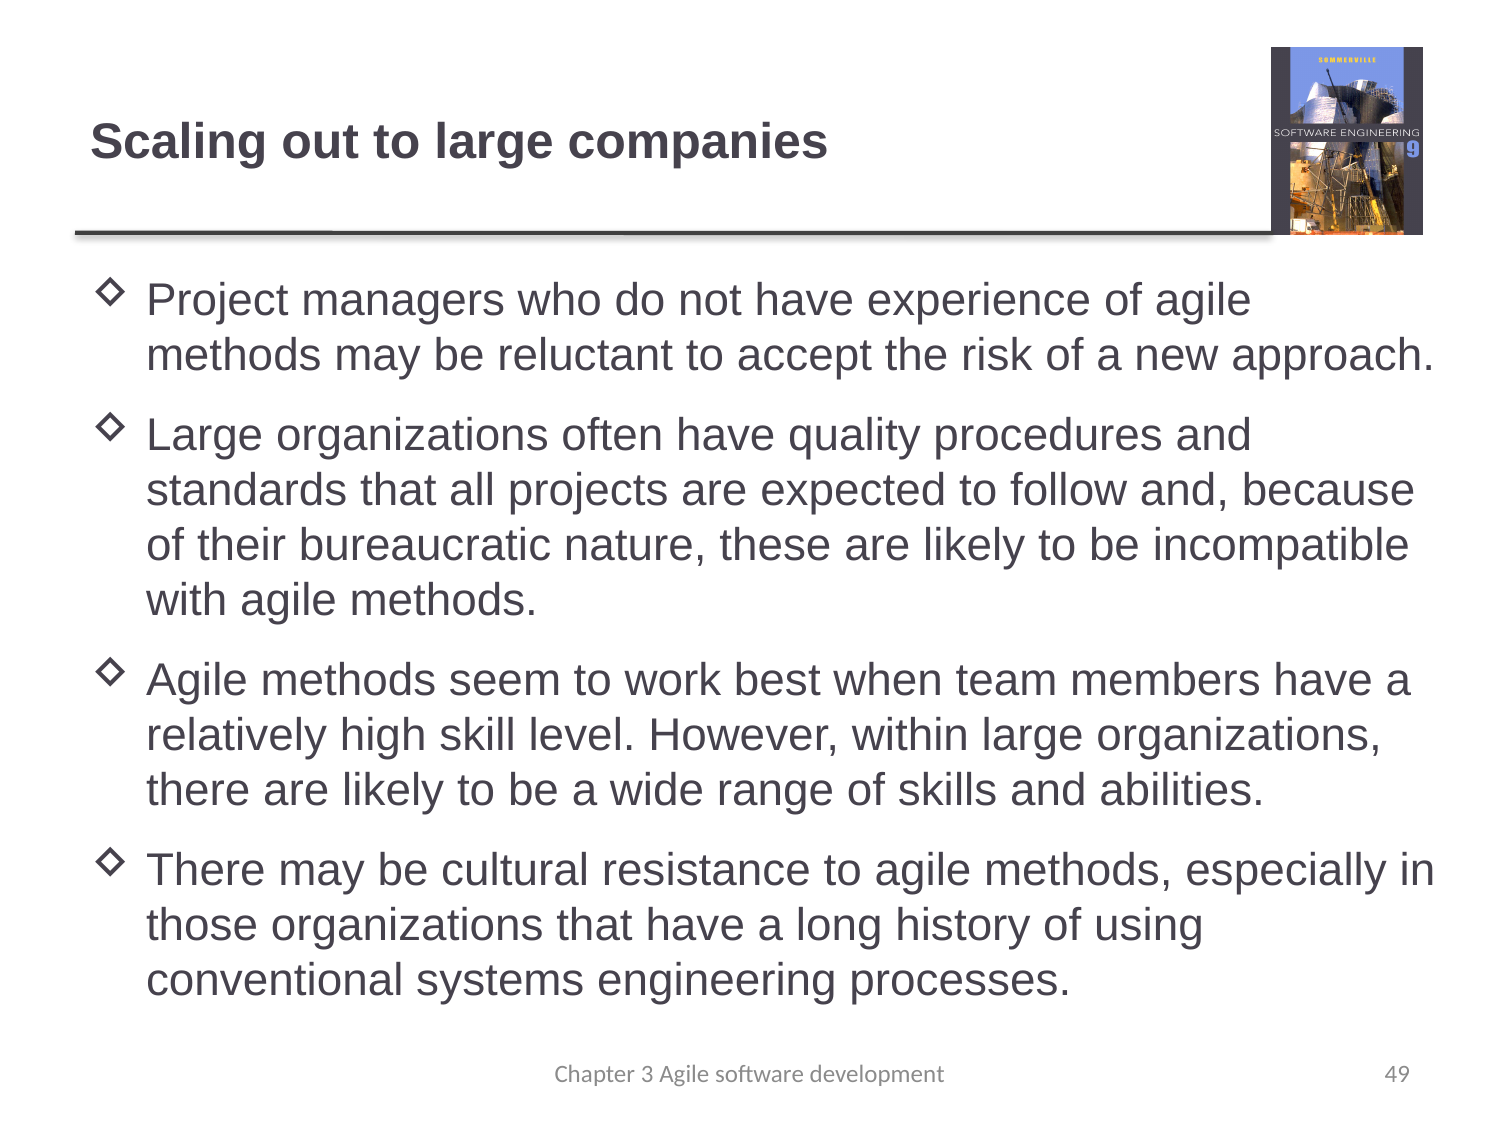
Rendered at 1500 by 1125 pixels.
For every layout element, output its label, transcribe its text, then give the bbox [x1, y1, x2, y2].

slide_number 49 [1074, 1042, 1425, 1103]
picture [1272, 47, 1423, 235]
list Project managers who do not have experience of agile methods may be reluctant to accept the risk of a new approach. Large organizations often have quality procedures and standards that all projects are expected to follow and, because of their bureaucratic nature, these are likely to be incompatible with agile methods. Agile methods seem to work best when team members have a relatively high skill level. However, within large organizations, there are likely to be a wide range of skills and abilities. There may be cultural resistance to agile methods, especially in those organizations that have a long history of using conventional systems engineering processes. [75, 262, 1455, 1005]
title Scaling out to large companies [74, 44, 1272, 233]
footer Chapter 3 Agile software development [512, 1042, 988, 1103]
